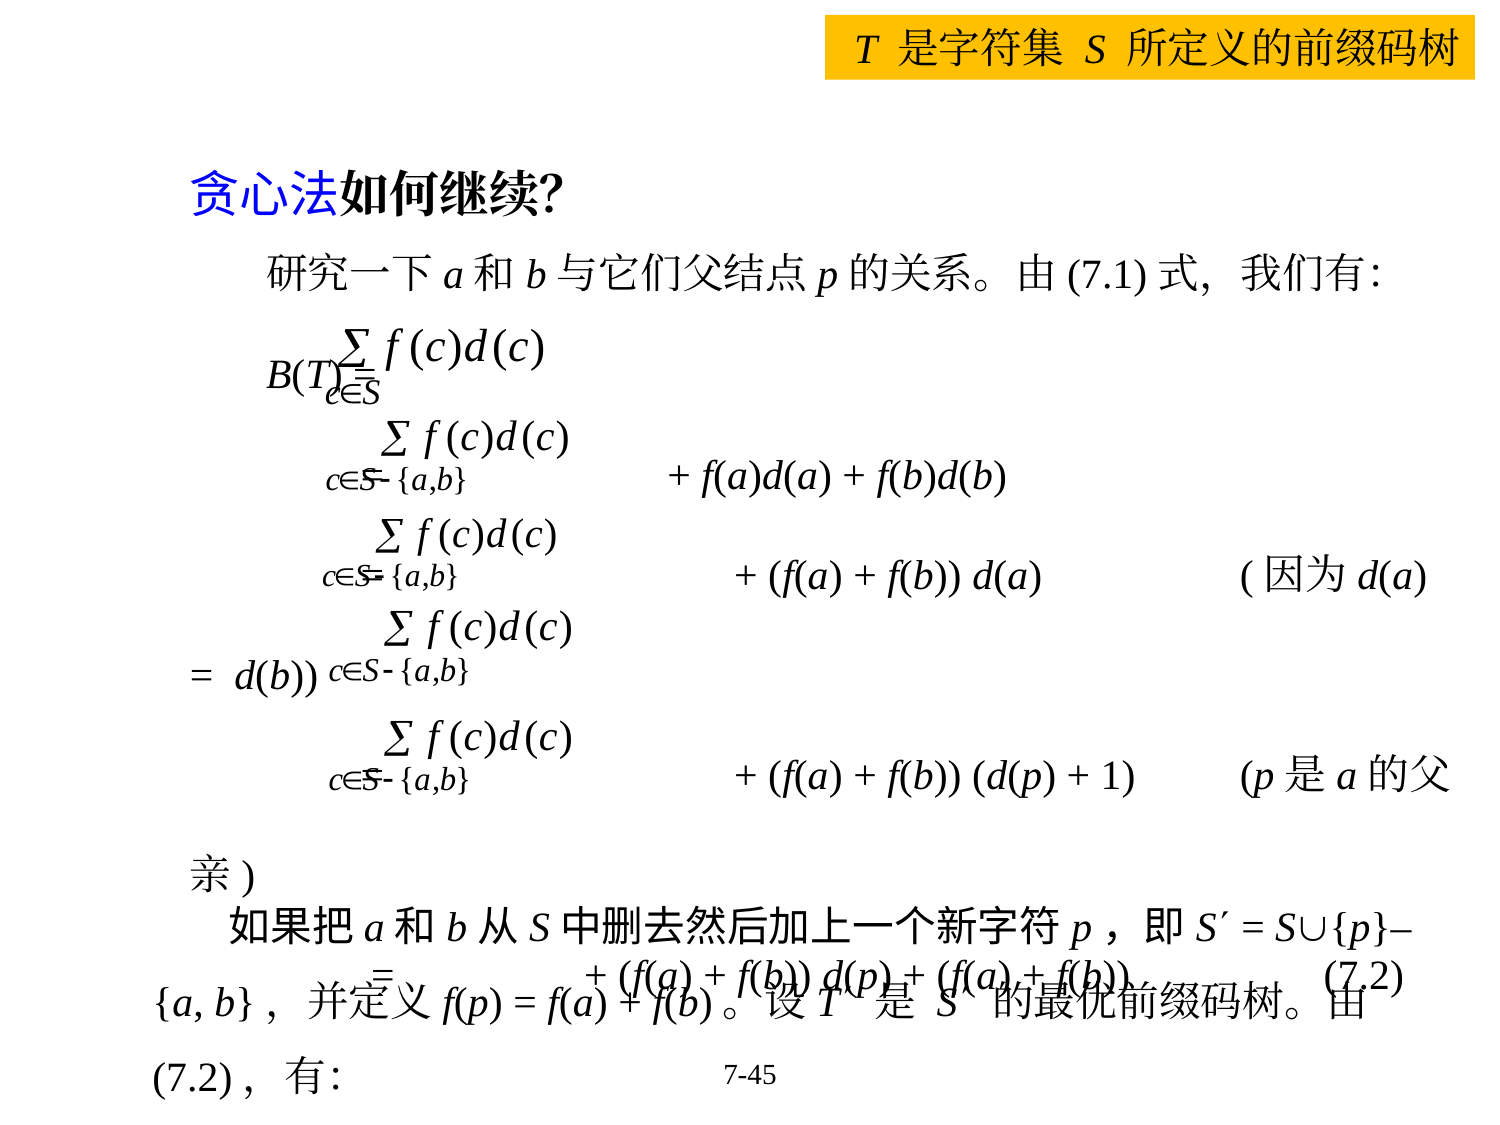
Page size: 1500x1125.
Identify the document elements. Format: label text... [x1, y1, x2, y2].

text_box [324, 602, 579, 696]
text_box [321, 412, 576, 506]
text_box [320, 319, 551, 412]
text_box 如果把a和b从S中删去然后加上一个新字符p，即S = S{p}–{a, b}，并定义f(p) = f(a) + f(b)。设T 是 S 的最优前缀码树。由(7.2)，有： [137, 867, 1438, 1107]
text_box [324, 712, 579, 806]
text_box 贪心法如何继续？ 研究一下a和b与它们父结点p的关系。由(7.1)式，我们有： B(T) = = + f(a)d(a) + f(b)d(b) = + (f(a) + f(b)) d(a) (因为d(a) = d(b)) = + (f(a) + f(b)) (d(p) + 1) (p是a的父亲) = + (f(a) + f(b)) d(p) + (f(a) + f(b)) (7.2) [174, 124, 1475, 1105]
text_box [318, 510, 563, 601]
text_box T 是字符集 S 所定义的前缀码树 [825, 14, 1475, 80]
